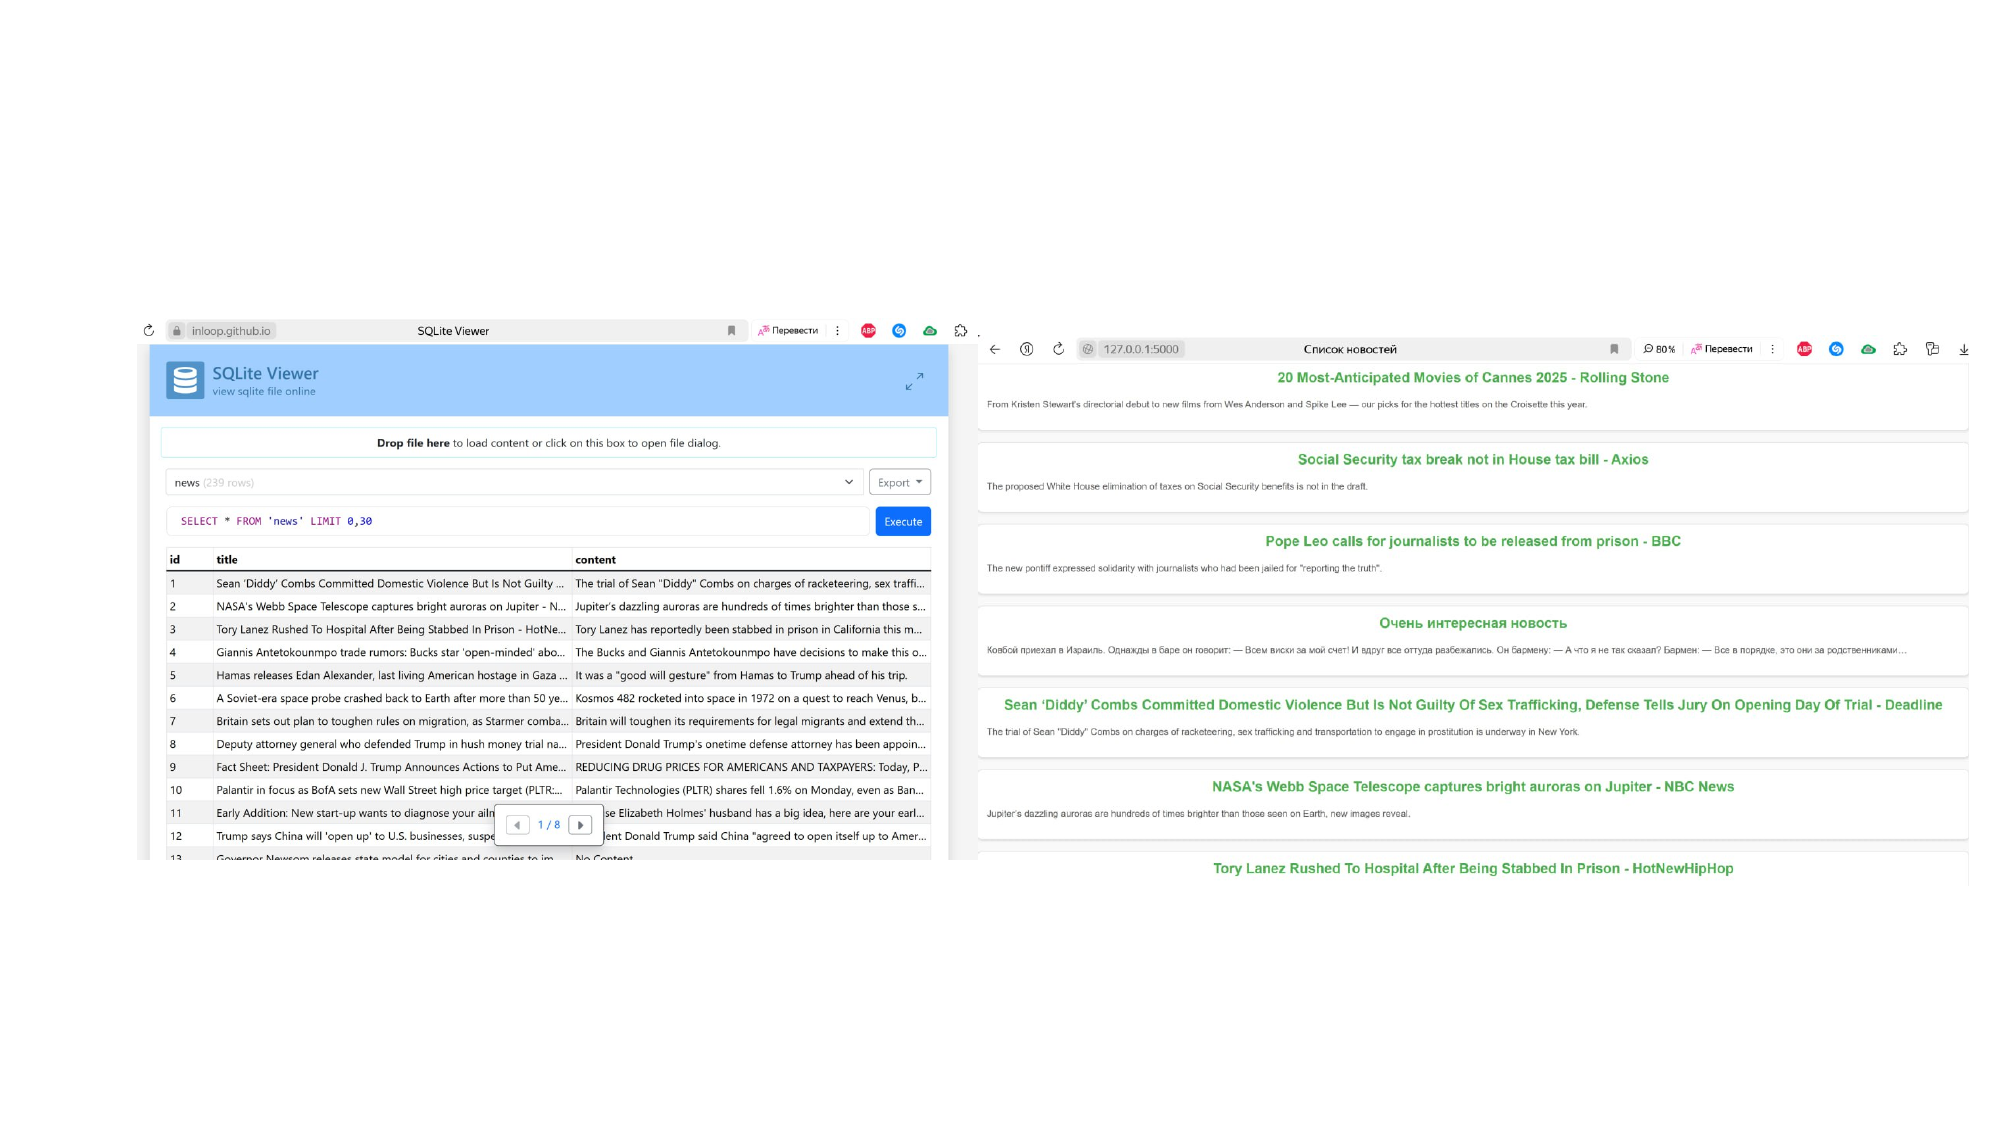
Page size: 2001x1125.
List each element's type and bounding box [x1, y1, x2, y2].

list [137, 318, 979, 860]
picture [978, 335, 1969, 886]
